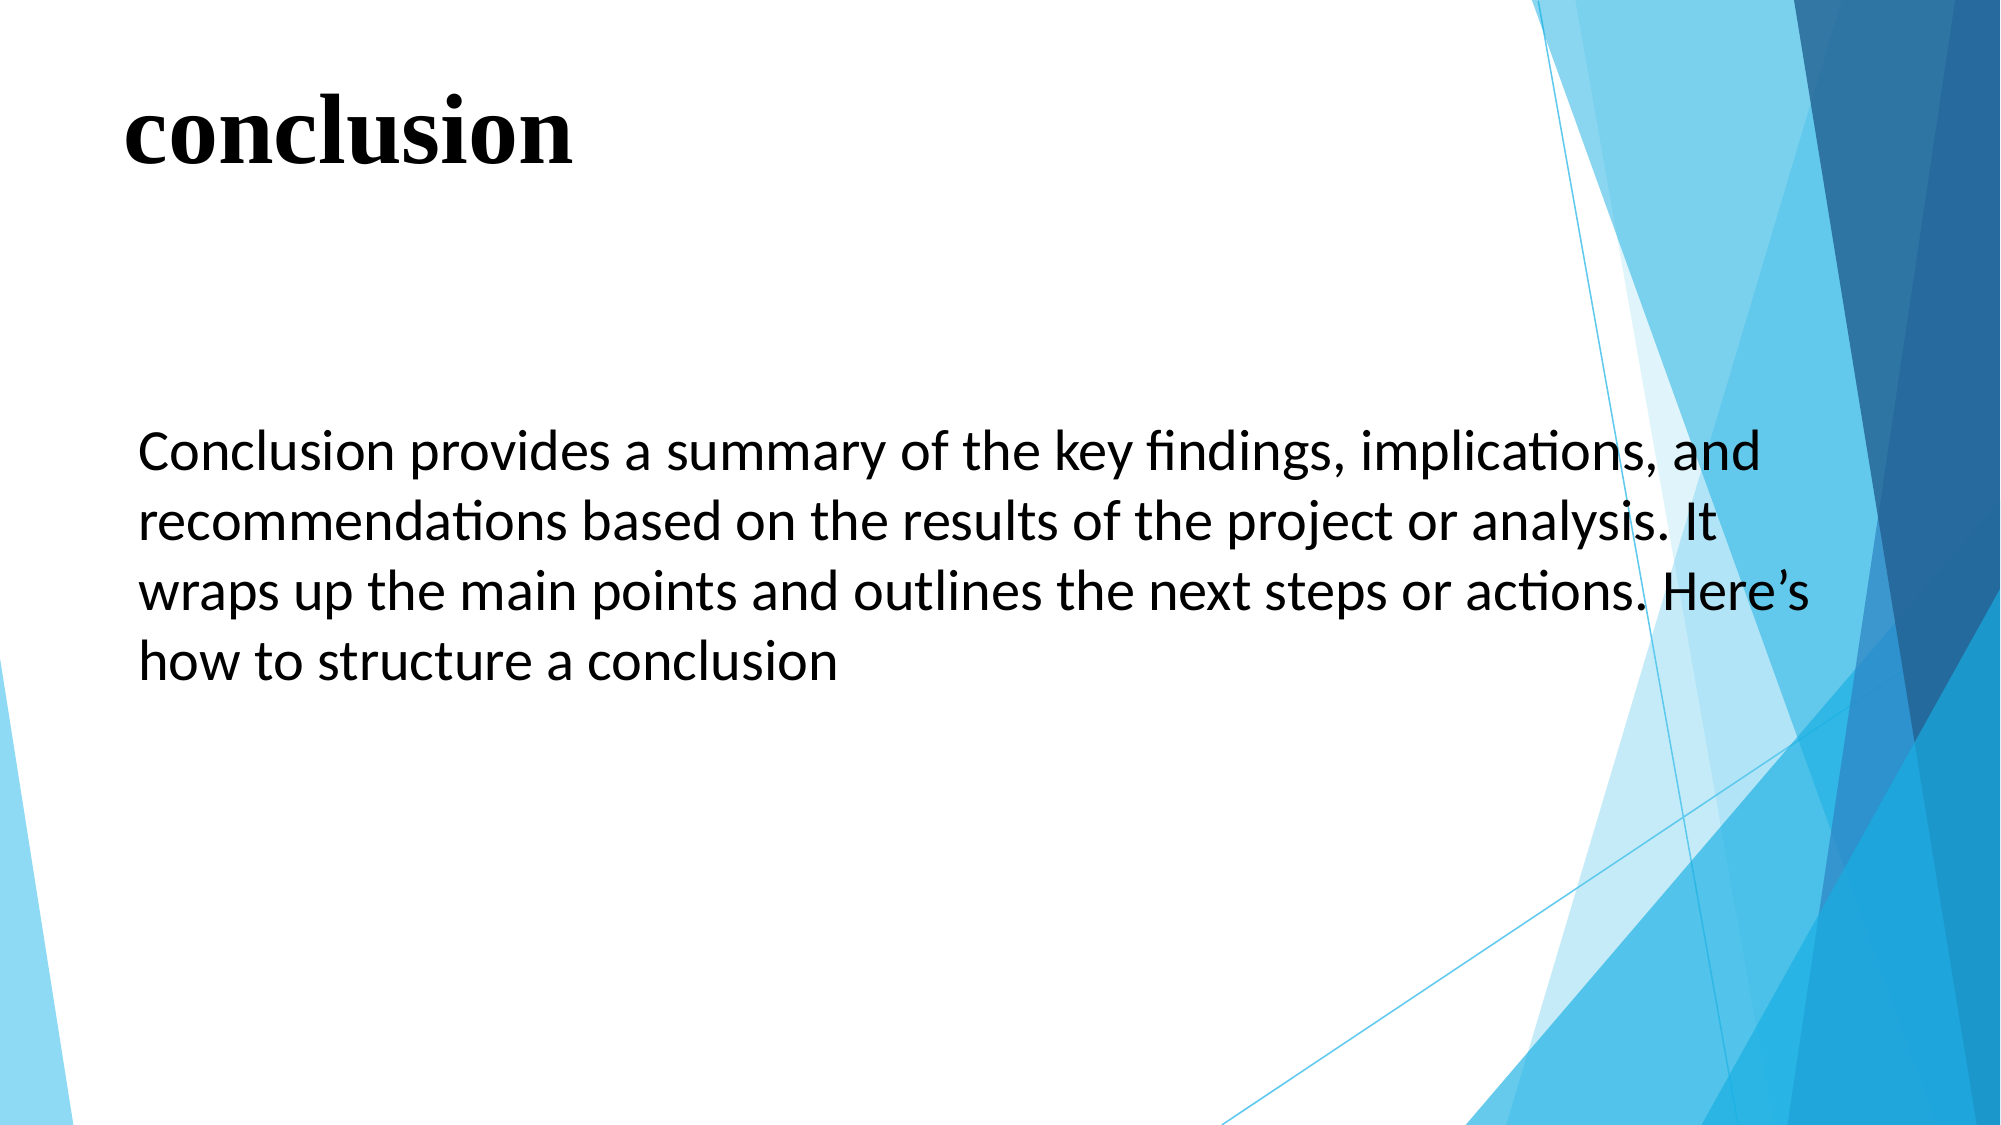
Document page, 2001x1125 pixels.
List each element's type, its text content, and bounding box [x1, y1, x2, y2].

title conclusion [123, 63, 1877, 195]
text_box Conclusion provides a summary of the key findings, implications, and recommendations based on the results of the project or analysis. It wraps up the main points and outlines the next steps or actions. Here’s how to structure a conclusion [123, 404, 1855, 700]
